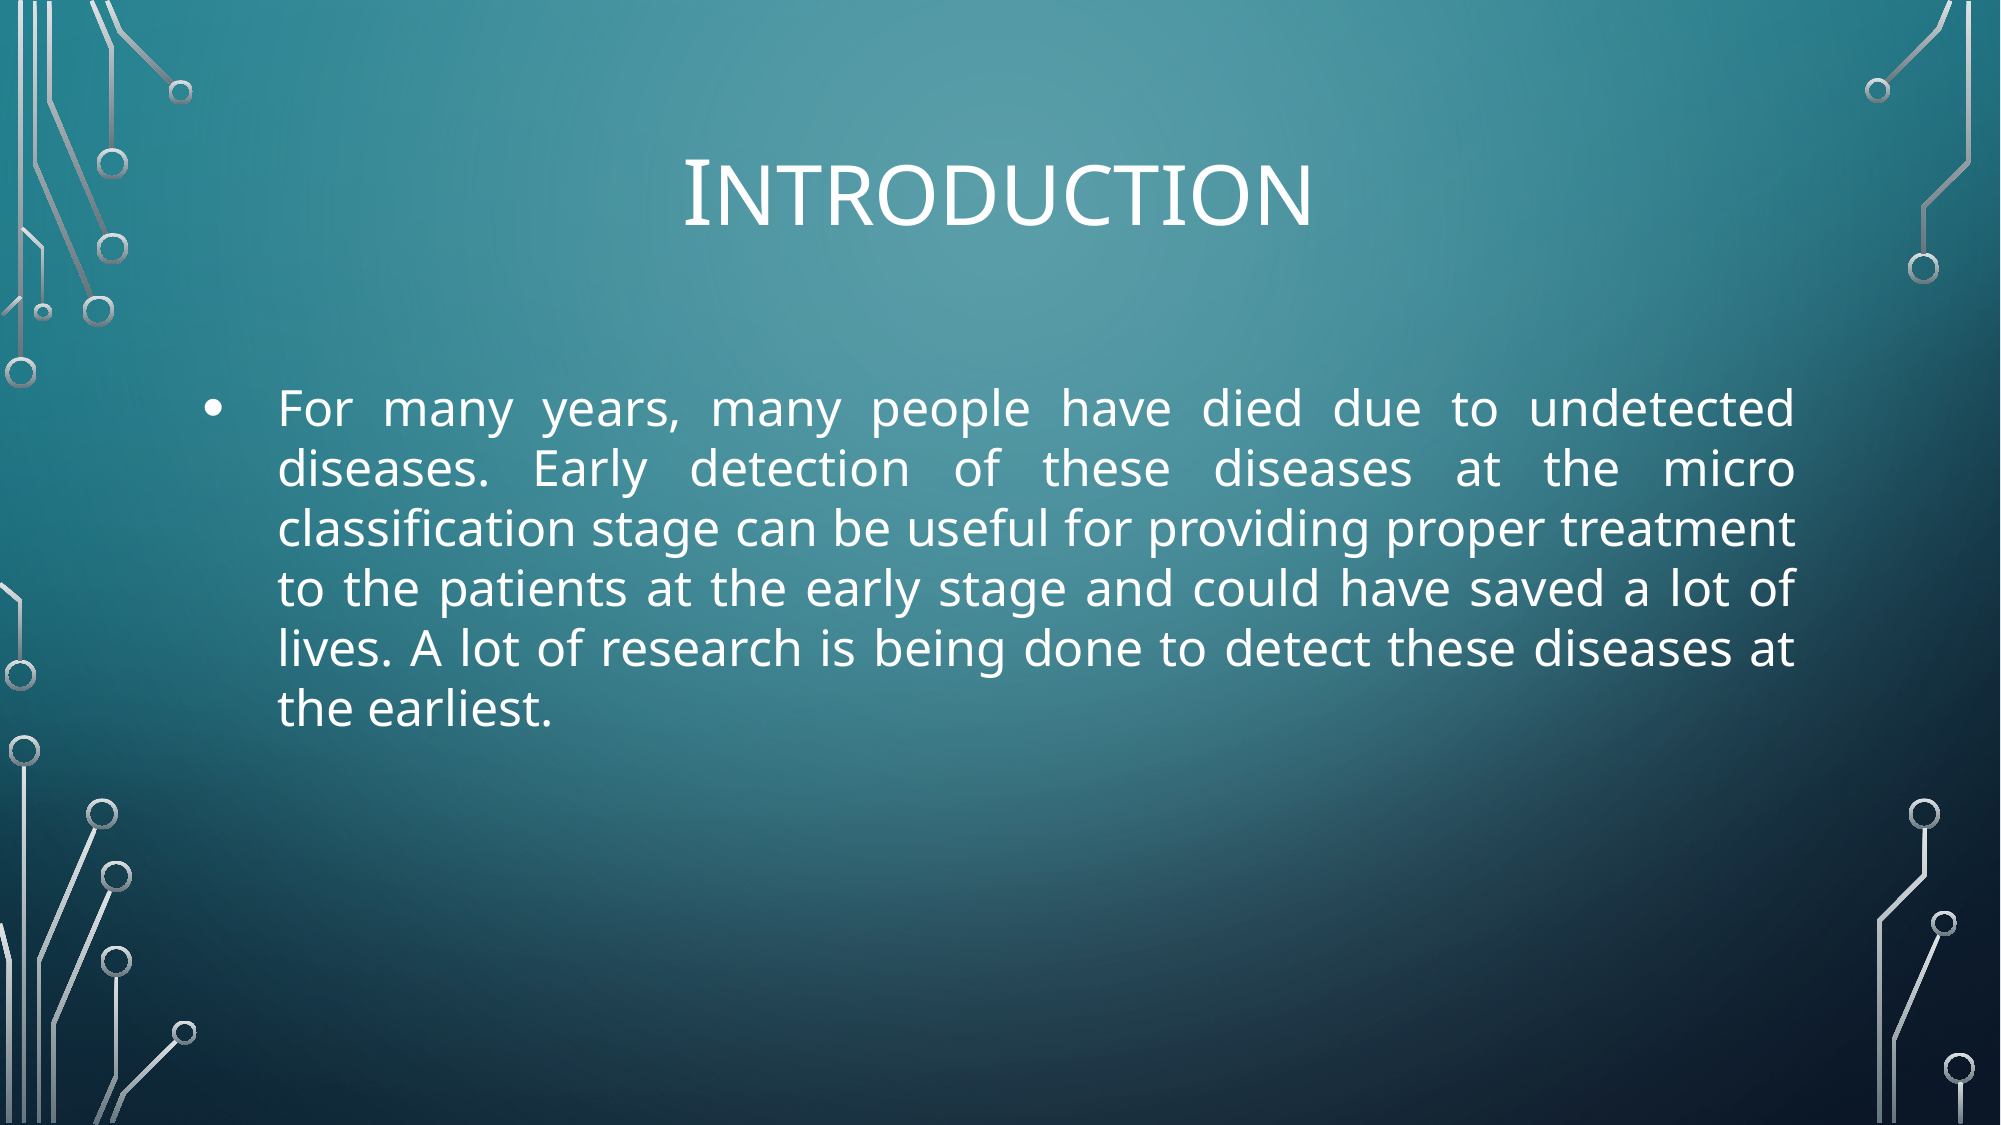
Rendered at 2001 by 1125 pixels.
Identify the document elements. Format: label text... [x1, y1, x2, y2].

title Introduction [187, 101, 1813, 291]
list For many years, many people have died due to undetected diseases. Early detection of these diseases at the micro classification stage can be useful for providing proper treatment to the patients at the early stage and could have saved a lot of lives. A lot of research is being done to detect these diseases at the earliest. [187, 369, 1813, 950]
